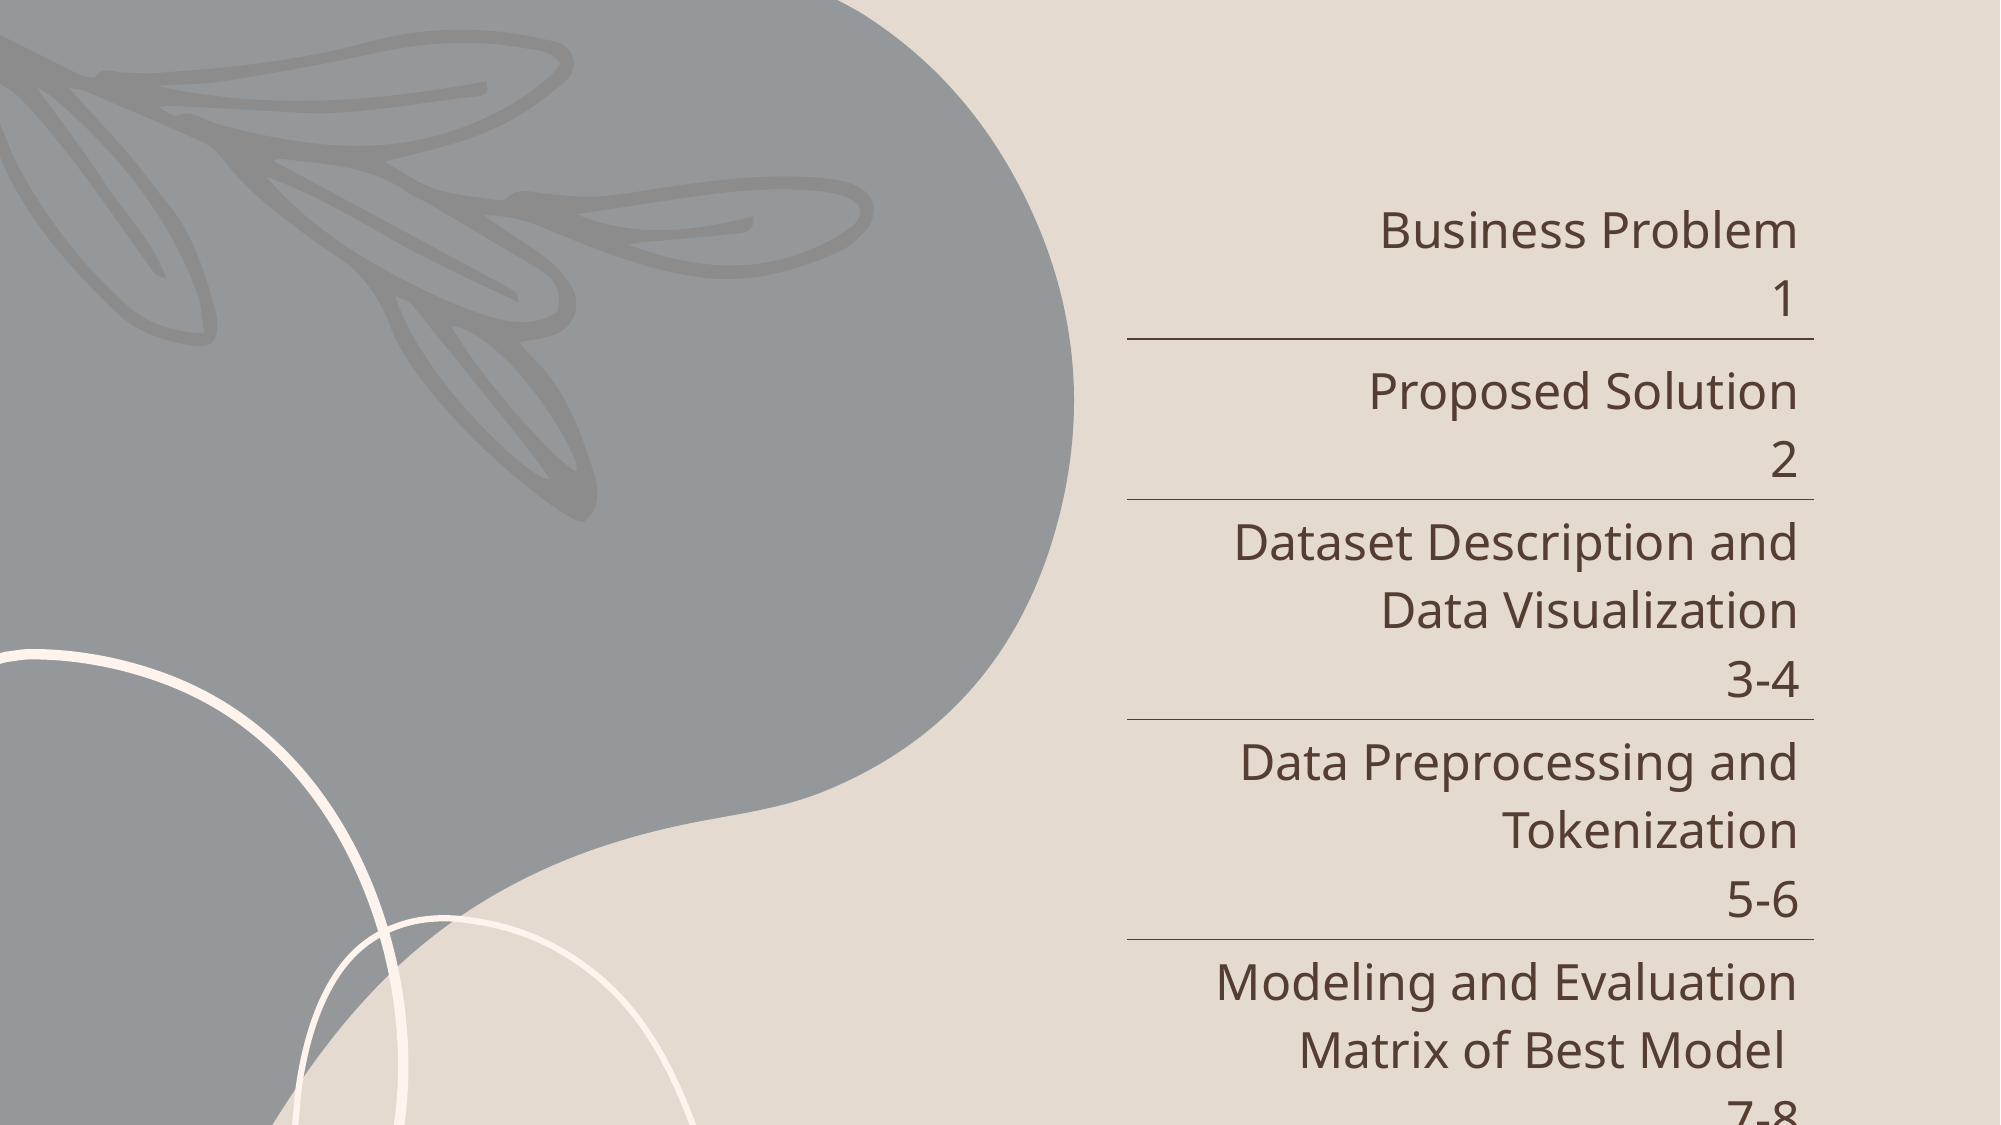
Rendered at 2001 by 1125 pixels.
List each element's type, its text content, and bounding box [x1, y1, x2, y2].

table_cell Modeling and Evaluation Matrix of Best Model 7-8 [1127, 940, 1814, 1125]
table_header Business Problem 1 [1127, 187, 1814, 338]
table_cell Proposed Solution 2 [1127, 340, 1814, 499]
table_cell Data Preprocessing and Tokenization 5-6 [1127, 720, 1814, 939]
table_cell Dataset Description and Data Visualization 3-4 [1127, 500, 1814, 719]
